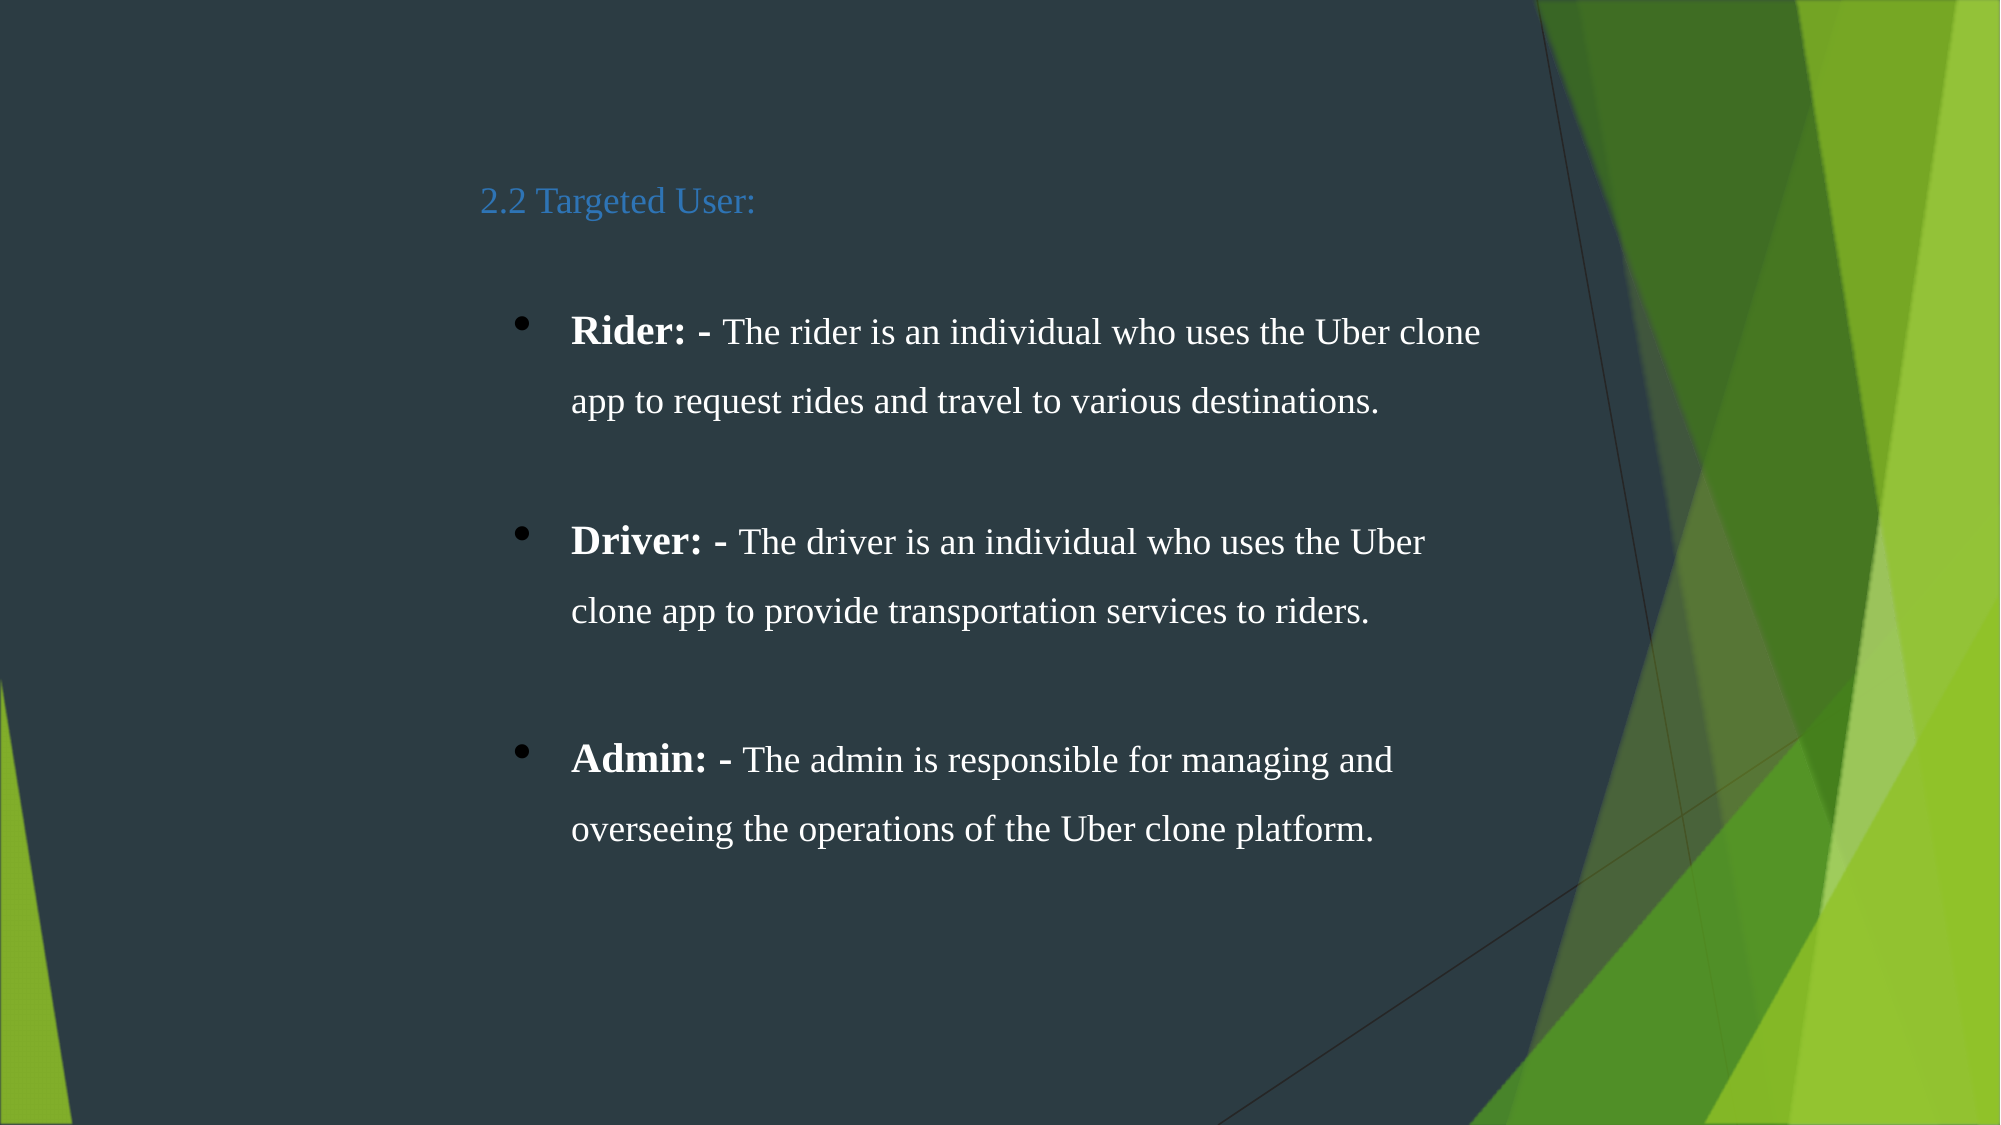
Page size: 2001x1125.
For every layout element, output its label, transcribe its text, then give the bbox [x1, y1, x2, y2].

text_box 2.2 Targeted User: [465, 162, 1466, 229]
text_box Rider: - The rider is an individual who uses the Uber clone app to request rides and travel to various destinations. Driver: - The driver is an individual who uses the Uber clone app to provide transportation services to riders. Admin: - The admin is responsible for managing and overseeing the operations of the Uber clone platform. [500, 270, 1501, 857]
